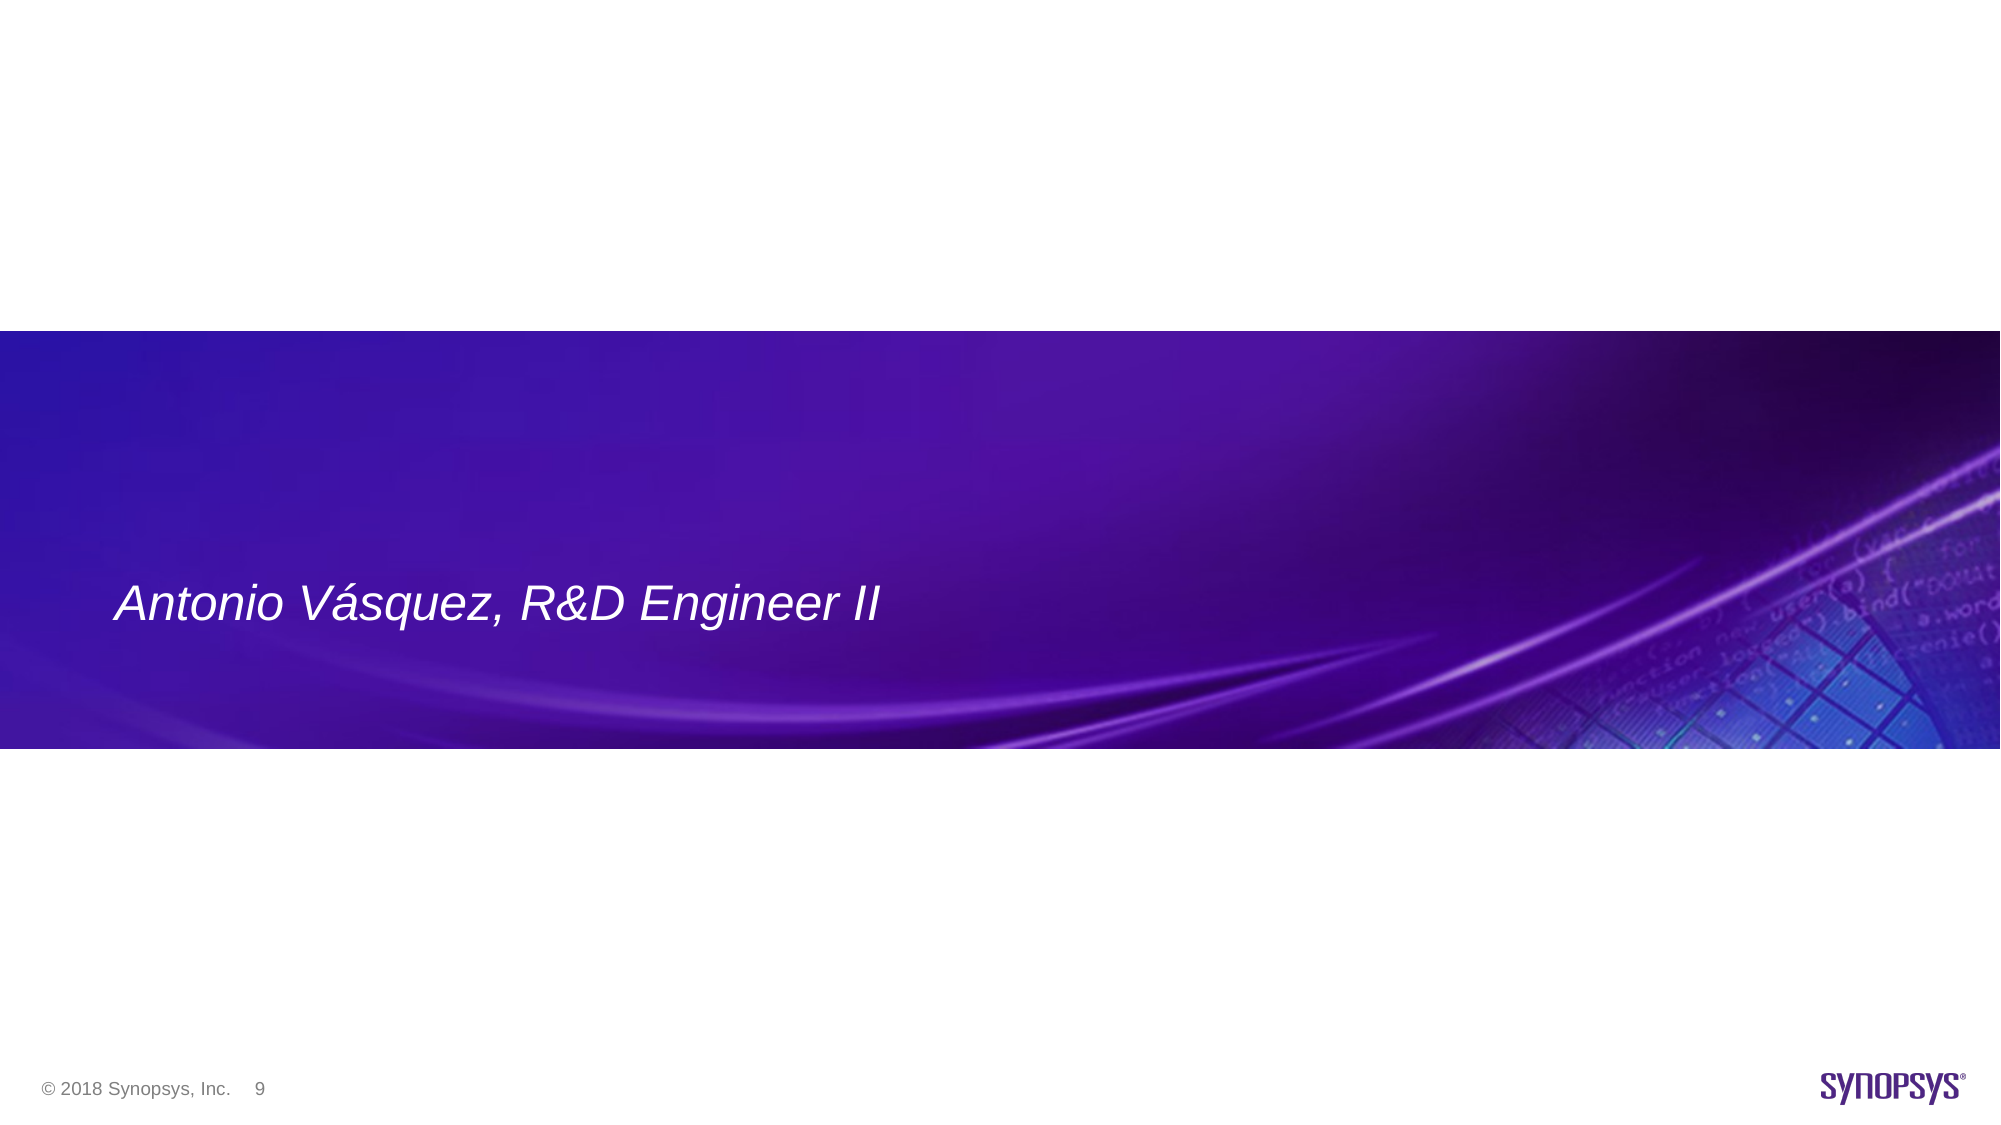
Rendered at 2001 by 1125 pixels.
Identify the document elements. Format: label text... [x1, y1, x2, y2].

picture [0, 331, 2000, 749]
picture [1821, 1073, 1966, 1109]
list Antonio Vásquez, R&D Engineer II [99, 562, 1804, 747]
